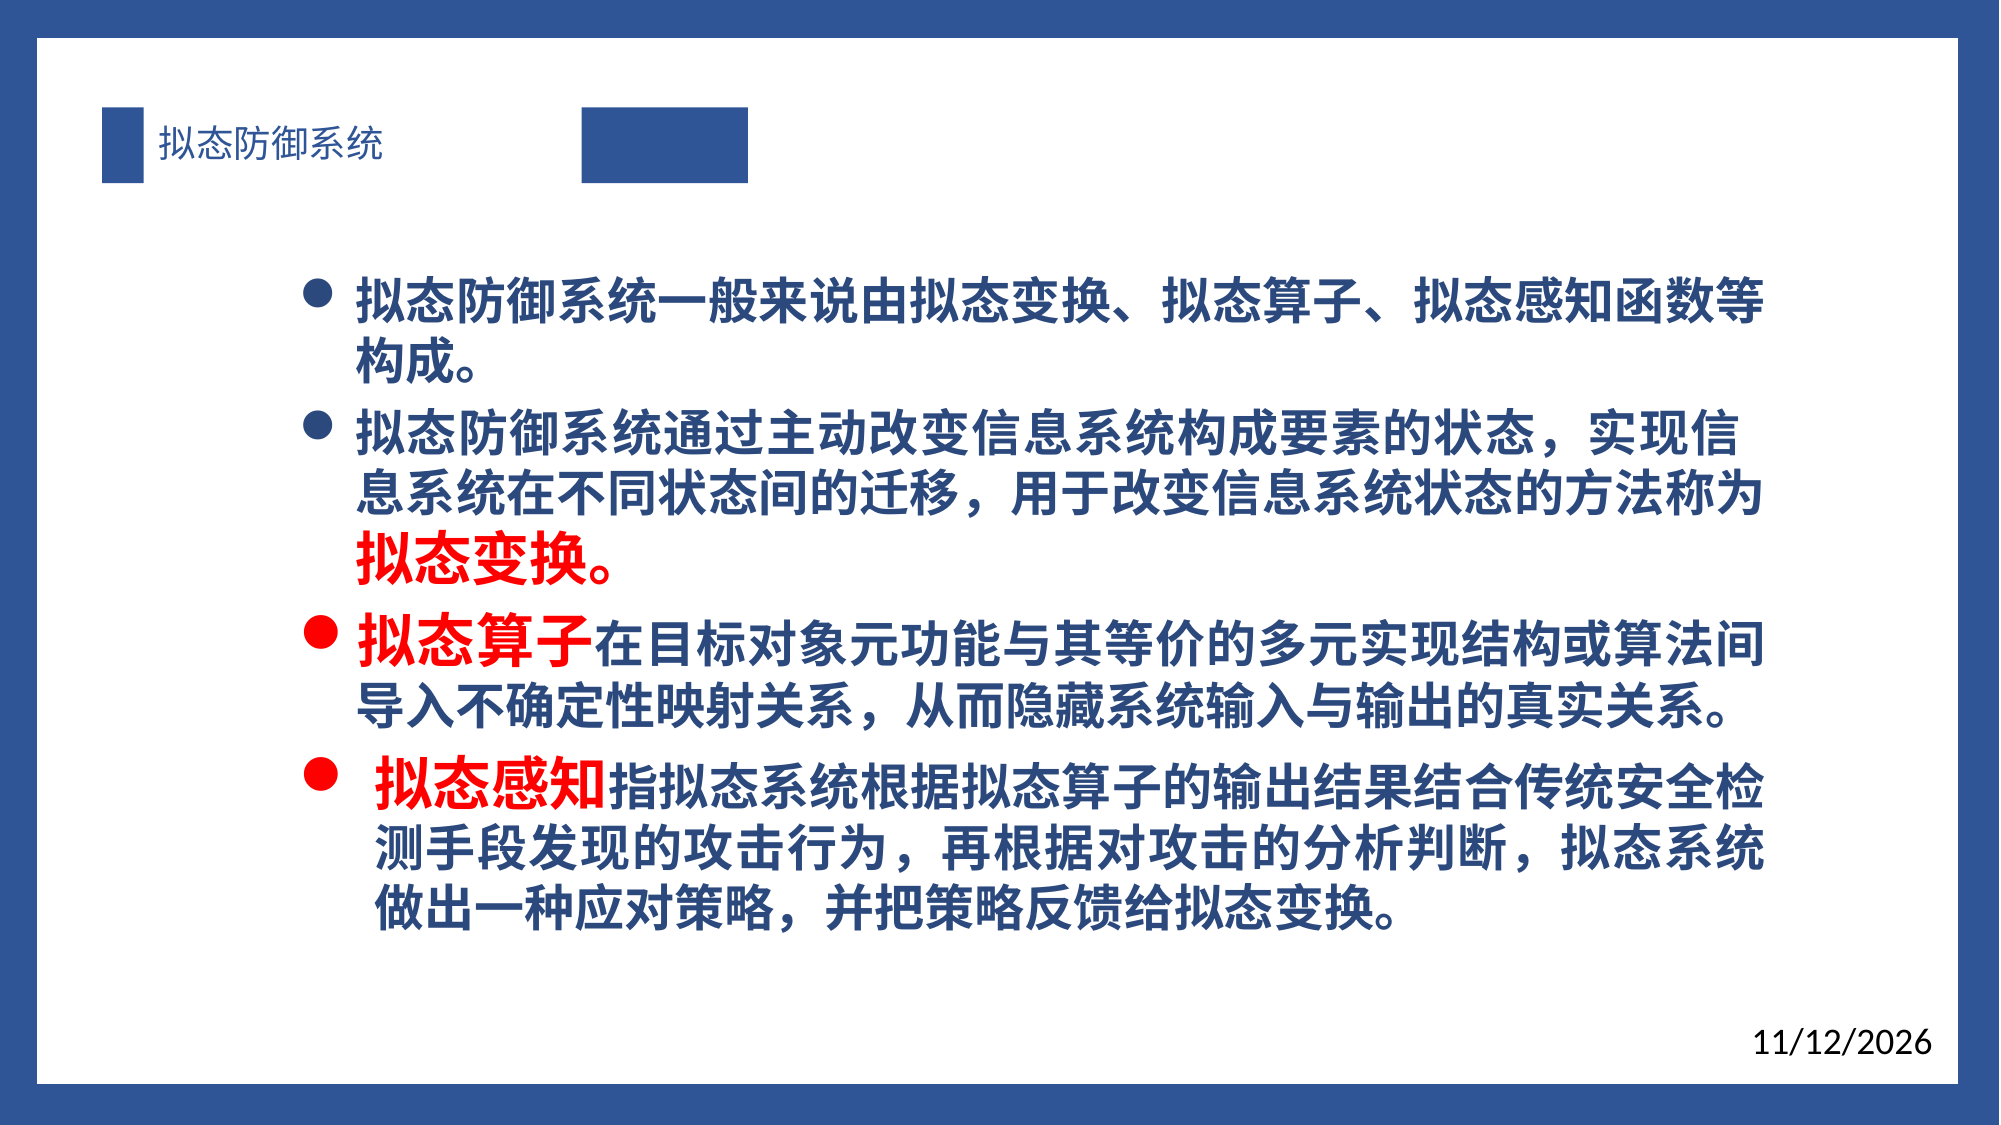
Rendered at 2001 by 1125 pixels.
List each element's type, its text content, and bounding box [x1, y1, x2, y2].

text_box 2017/1/7 [1736, 1009, 2000, 1069]
title 拟态防御系统 [143, 107, 582, 184]
text_box 拟态防御系统一般来说由拟态变换、拟态算子、拟态感知函数等构成。 拟态防御系统通过主动改变信息系统构成要素的状态，实现信 息系统在不同状态间的迁移，用于改变信息系统状态的方法称为 拟态变换。 拟态算子在目标对象元功能与其等价的多元实现结构或算法间导入不确定性映射关系，从而隐藏系统输入与输出的真实关系。 拟态感知指拟态系统根据拟态算子的输出结果结合传统安全检测手段发现的攻击行为，再根据对攻击的分析判断，拟态系统做出一种应对策略，并把策略反馈给拟态变换。 [284, 261, 1781, 1007]
